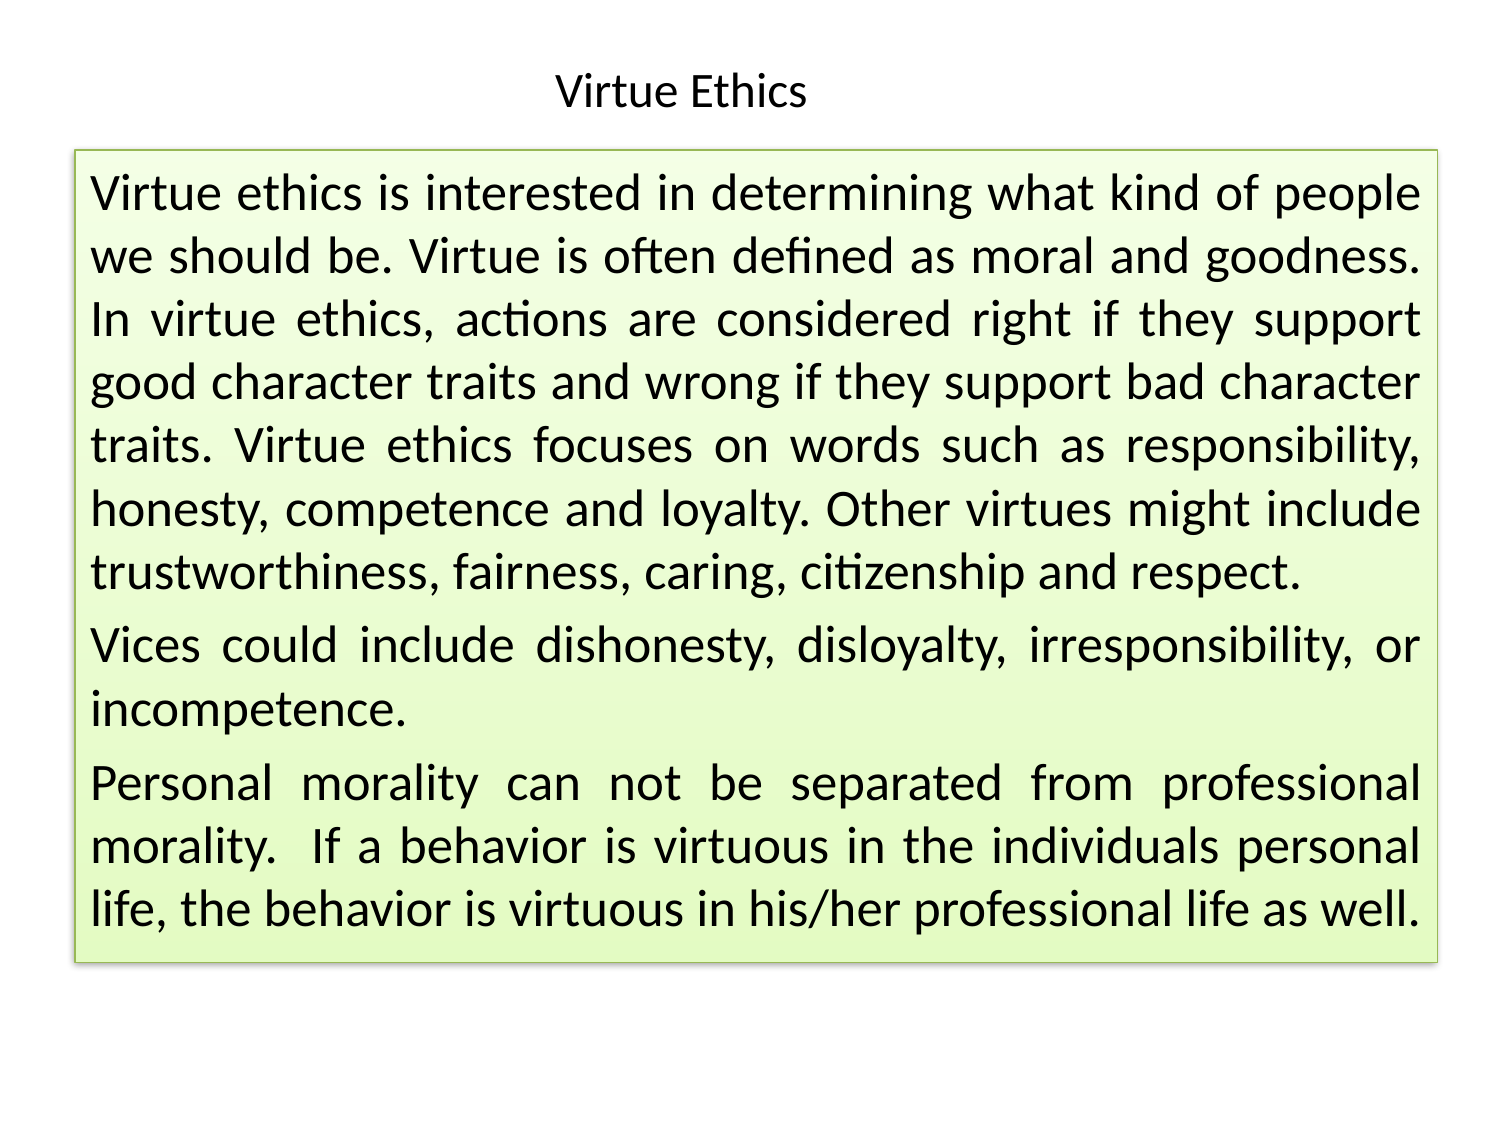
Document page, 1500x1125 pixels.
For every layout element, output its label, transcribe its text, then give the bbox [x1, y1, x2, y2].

title Virtue Ethics [375, 50, 988, 125]
subtitle Virtue ethics is interested in determining what kind of people we should be. Virtue is often defined as moral and goodness. In virtue ethics, actions are considered right if they support good character traits and wrong if they support bad character traits. Virtue ethics focuses on words such as responsibility, honesty, competence and loyalty. Other virtues might include trustworthiness, fairness, caring, citizenship and respect. Vices could include dishonesty, disloyalty, irresponsibility, or incompetence. Personal morality can not be separated from professional morality. If a behavior is virtuous in the individuals personal life, the behavior is virtuous in his/her professional life as well. [74, 149, 1438, 963]
